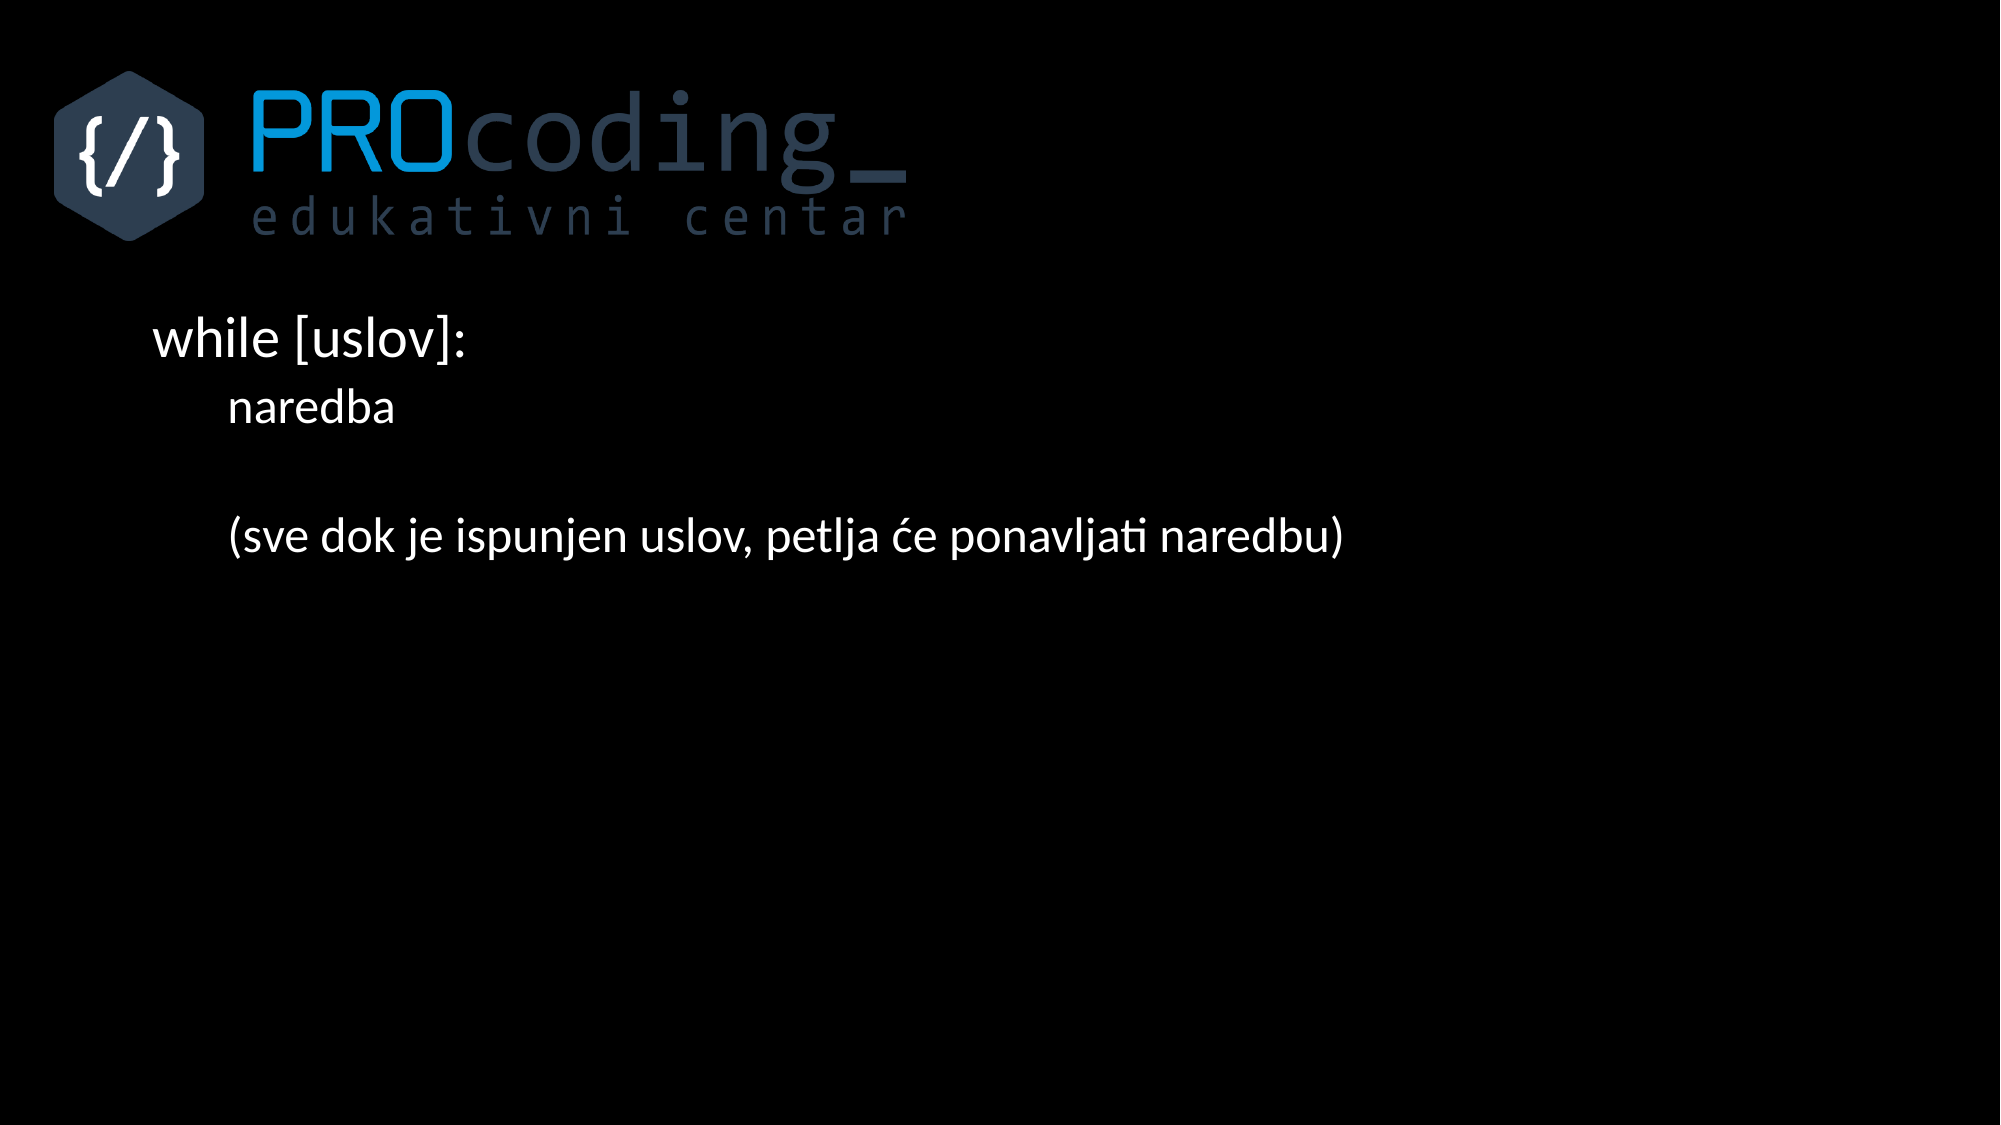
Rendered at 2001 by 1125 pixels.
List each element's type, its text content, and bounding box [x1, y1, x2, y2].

list while [uslov]: naredba (sve dok je ispunjen uslov, petlja će ponavljati naredbu) [137, 299, 1863, 1014]
picture [54, 71, 906, 241]
